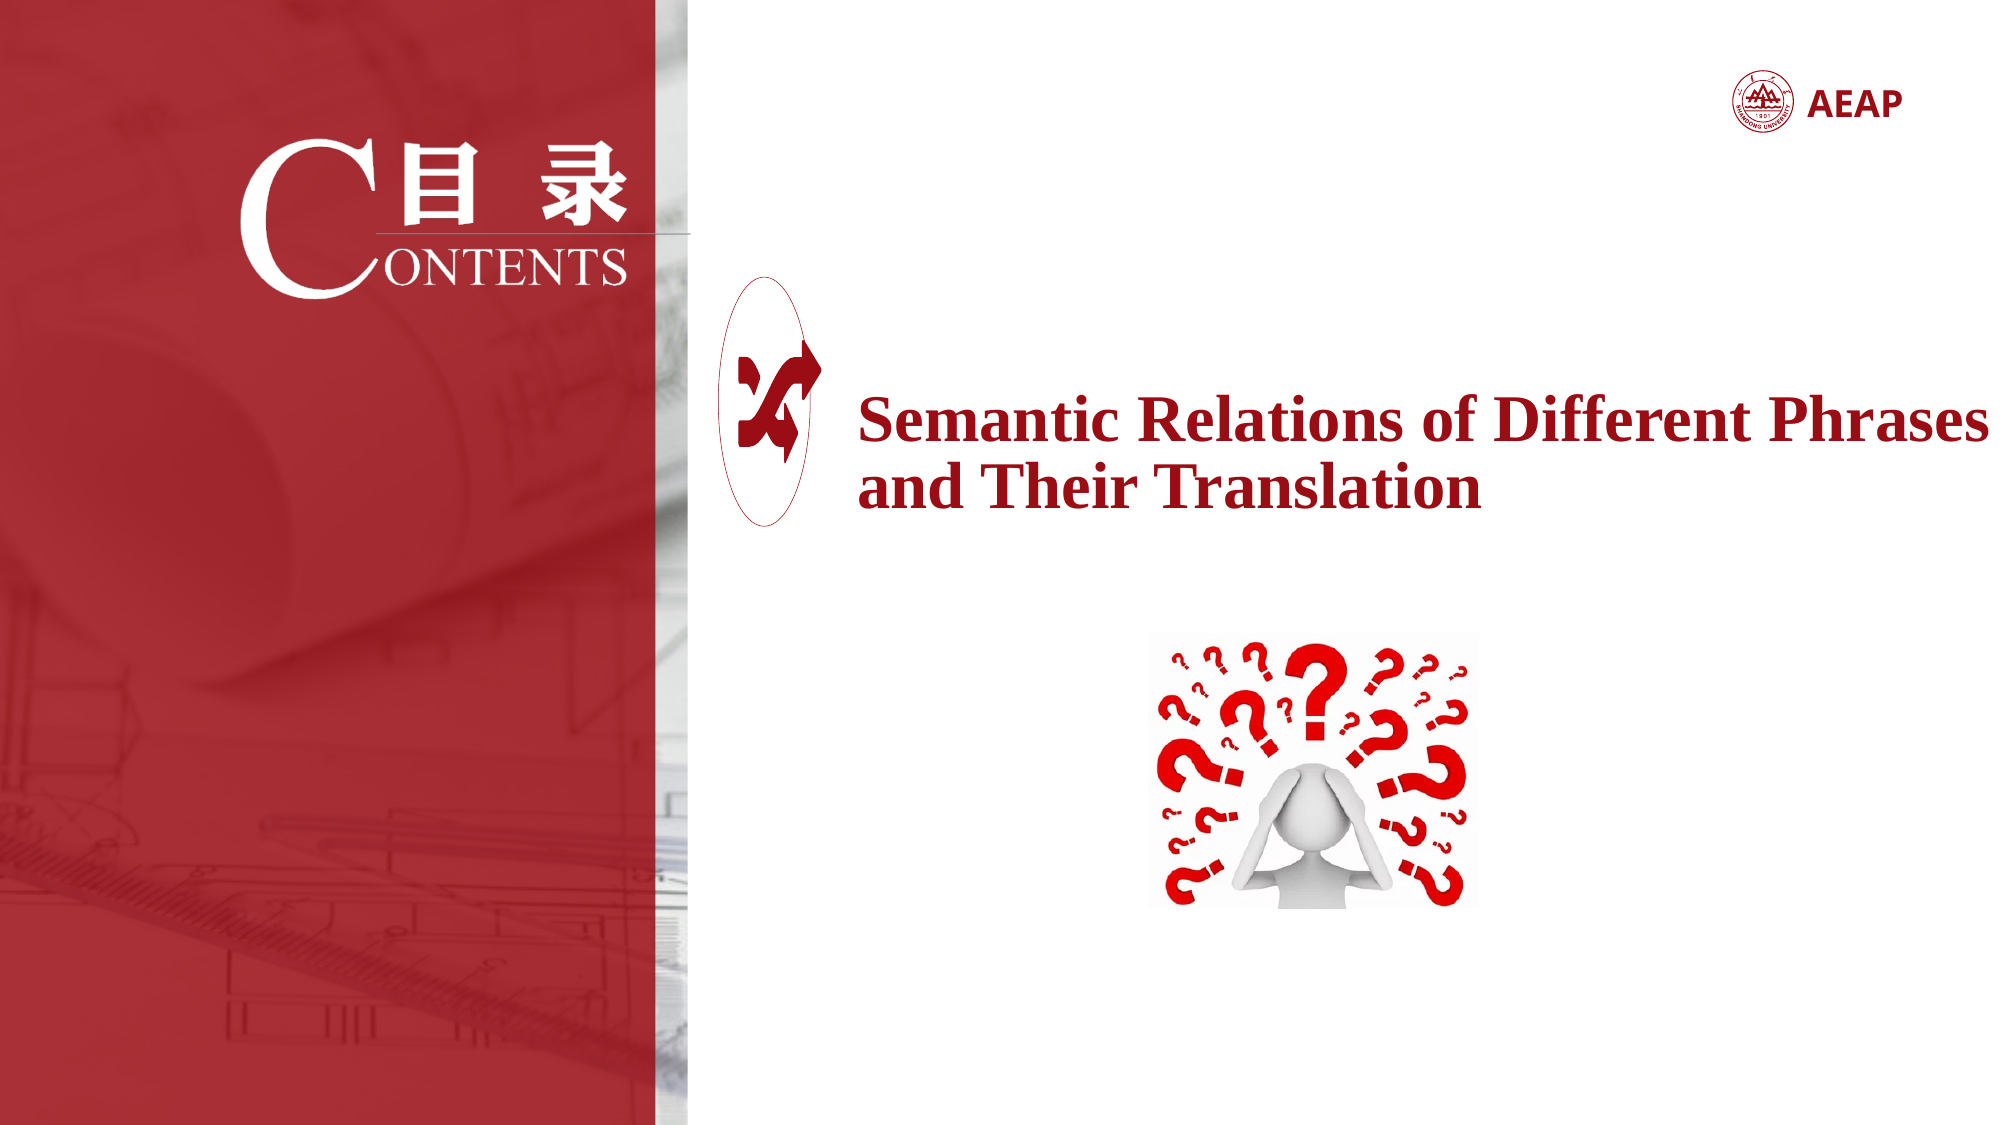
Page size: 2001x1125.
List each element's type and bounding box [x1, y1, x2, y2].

text_box [718, 276, 2000, 531]
picture [1148, 633, 1479, 909]
picture [58, 0, 691, 1125]
